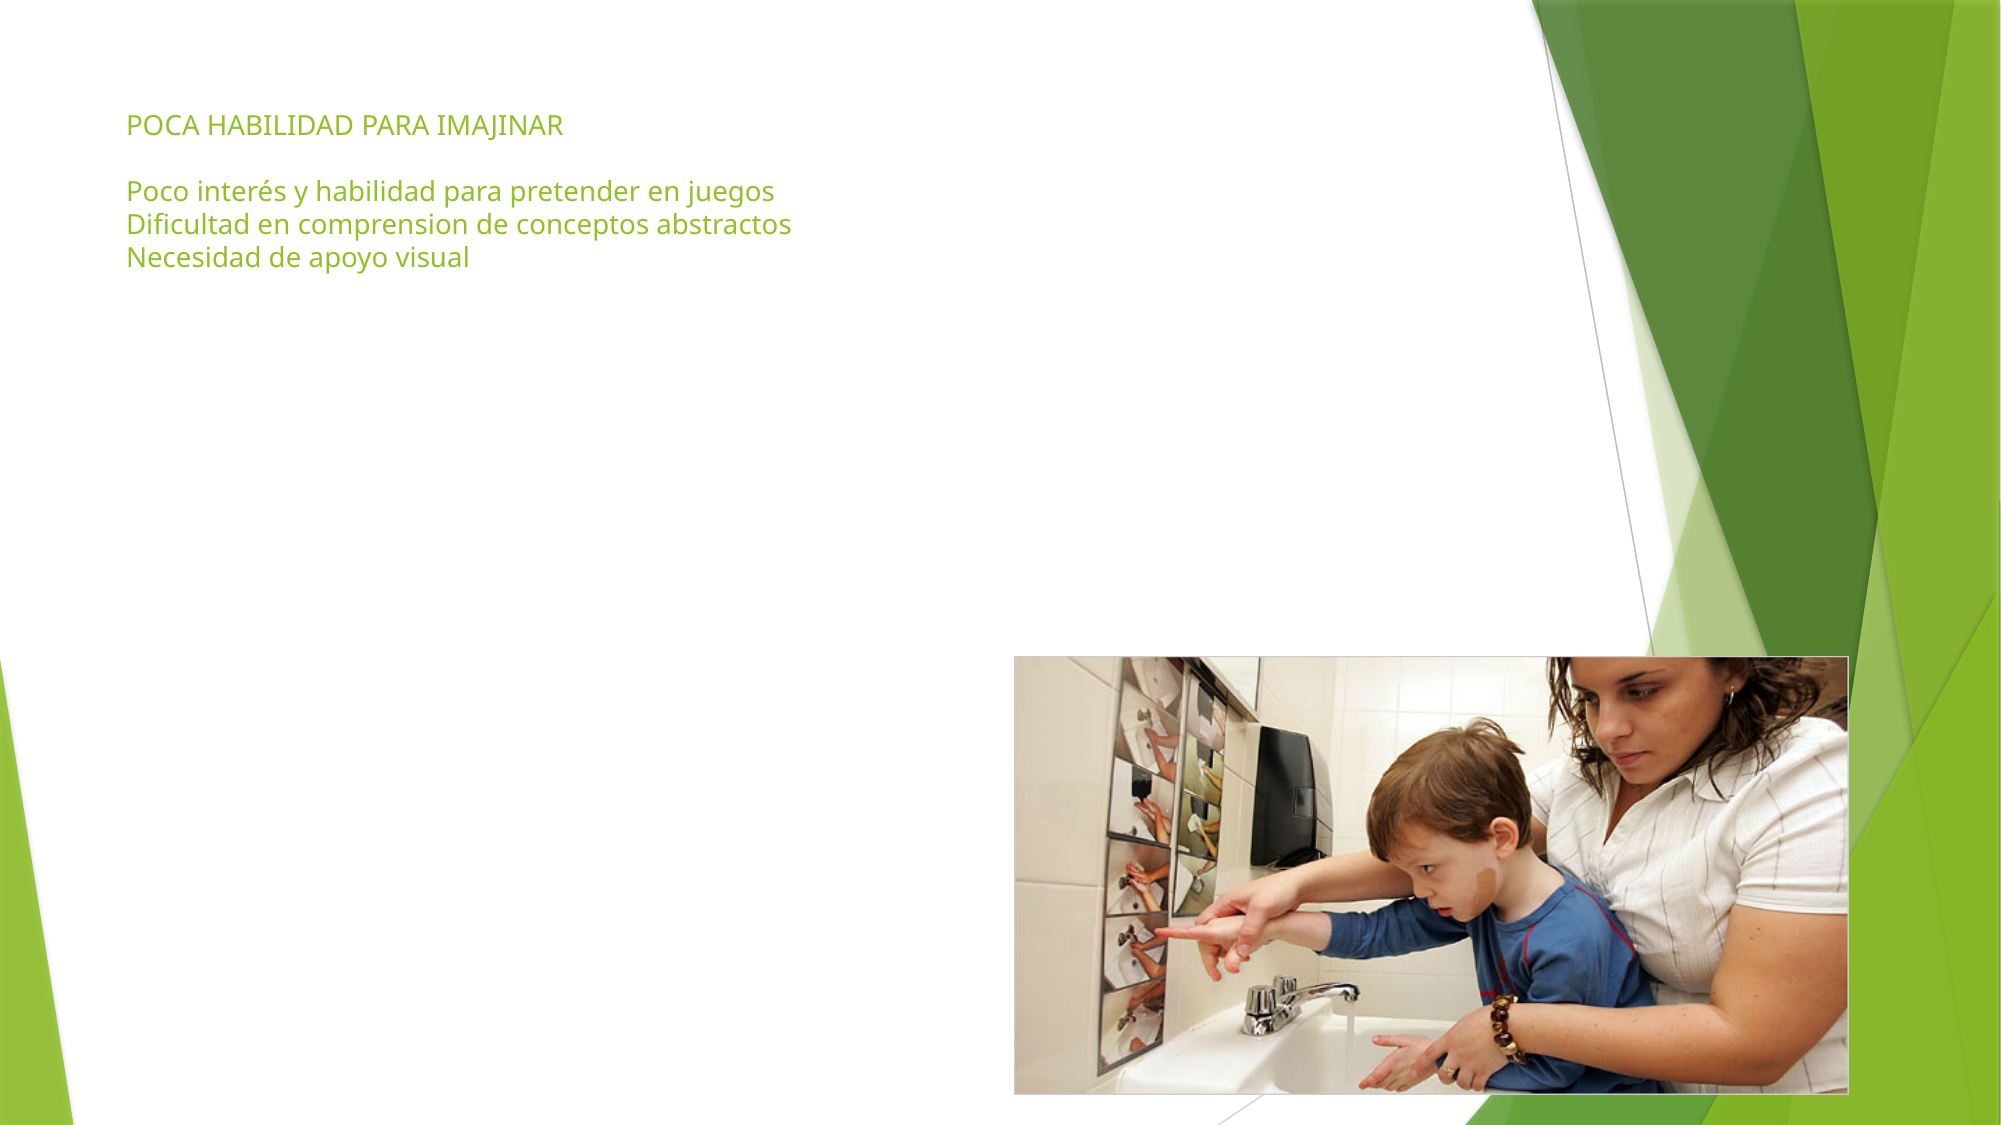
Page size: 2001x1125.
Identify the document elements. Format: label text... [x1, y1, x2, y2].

title POCA HABILIDAD PARA IMAJINAR Poco interés y habilidad para pretender en juegos Dificultad en comprension de conceptos abstractos Necesidad de apoyo visual [111, 99, 1522, 317]
picture [1014, 655, 1850, 1095]
